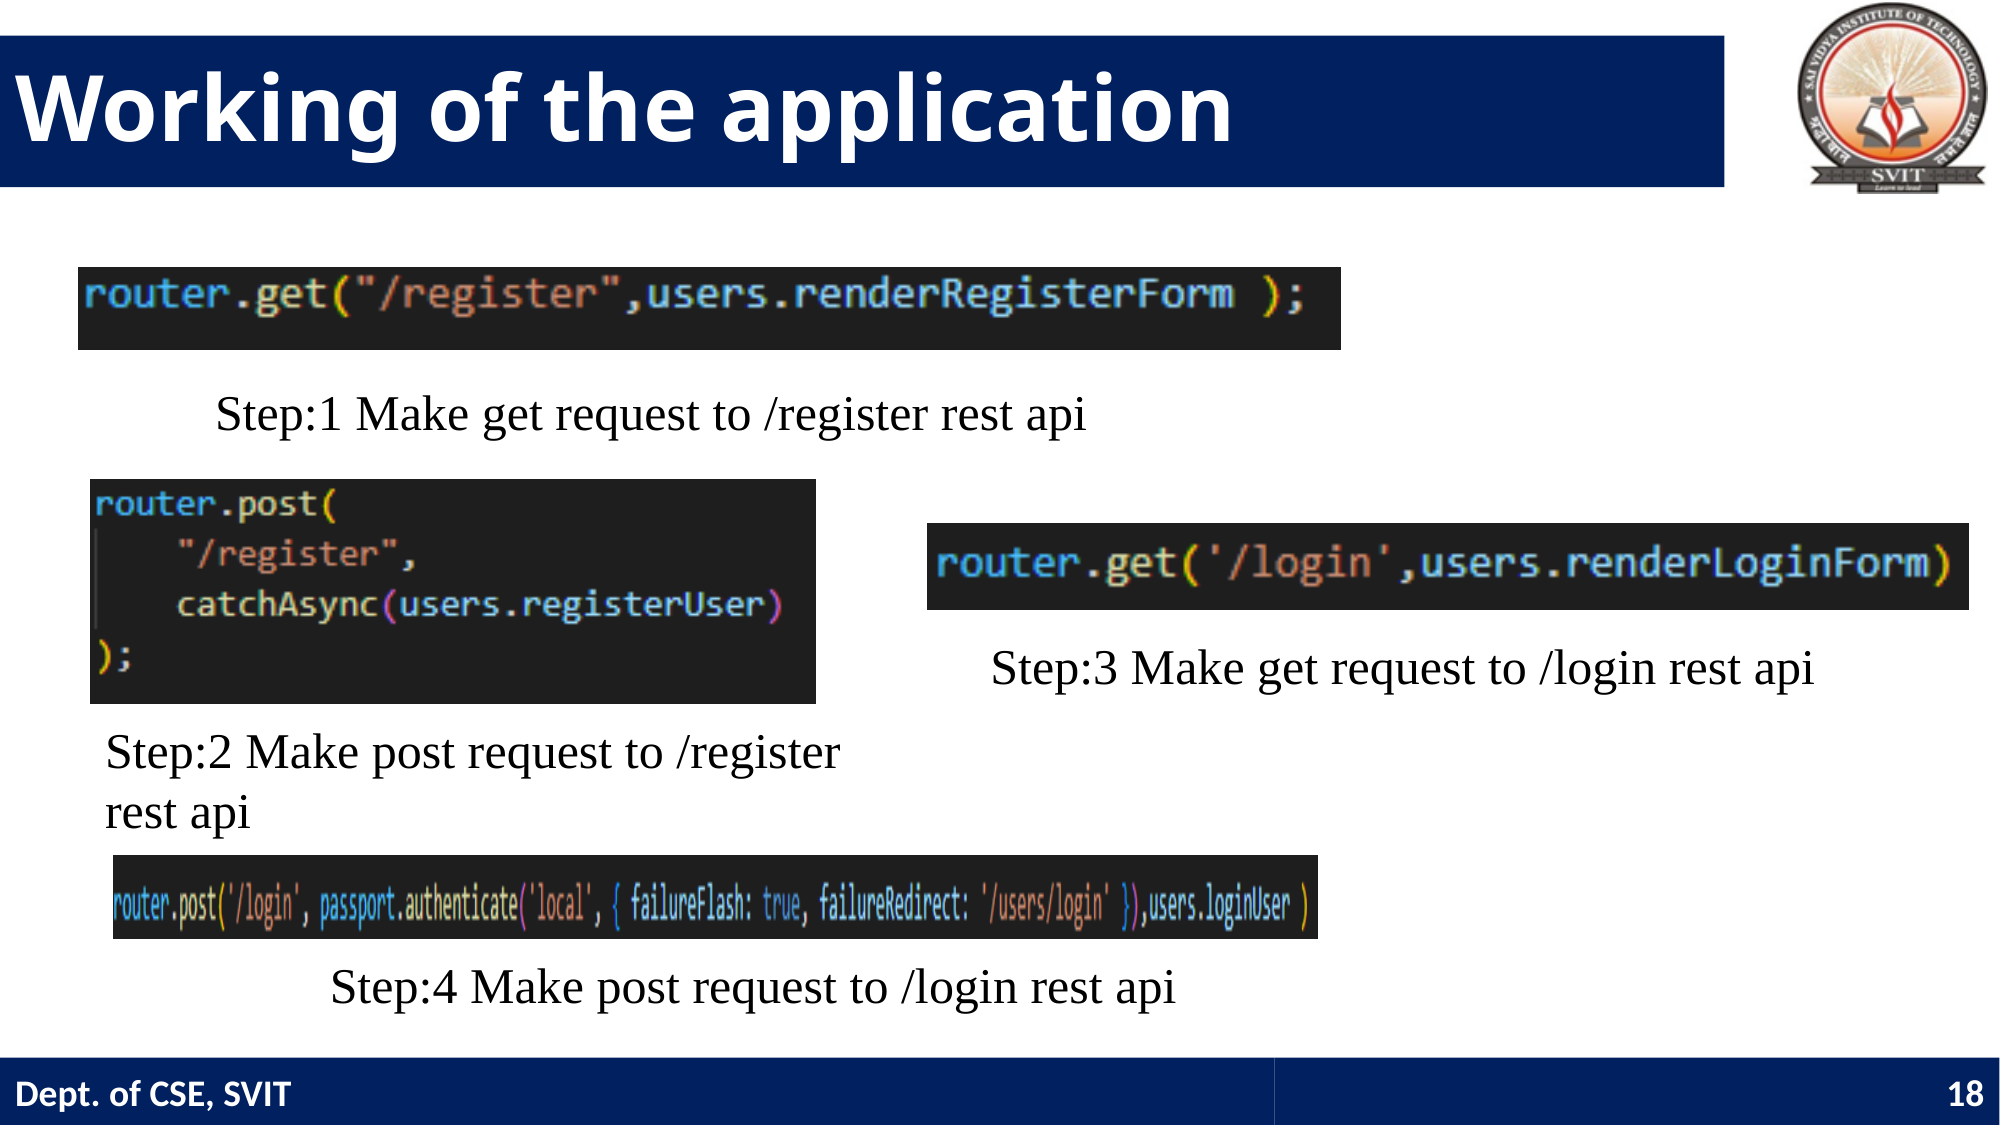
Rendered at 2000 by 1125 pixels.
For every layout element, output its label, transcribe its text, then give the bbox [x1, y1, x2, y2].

picture [927, 523, 1969, 610]
picture [1797, 2, 1988, 194]
text_box Step:3 Make get request to /login rest api [975, 626, 1831, 762]
text_box Step:4 Make post request to /login rest api [315, 946, 1193, 1082]
footer Dept. of CSE, SVIT [0, 1057, 1274, 1125]
title Working of the application [0, 35, 1725, 188]
text_box Step:1 Make get request to /register rest api [200, 373, 1103, 449]
picture [90, 479, 816, 705]
text_box Step:2 Make post request to /register rest api [90, 711, 928, 907]
picture [78, 267, 1341, 350]
slide_number 18 [1274, 1057, 2000, 1125]
picture [113, 855, 1318, 939]
